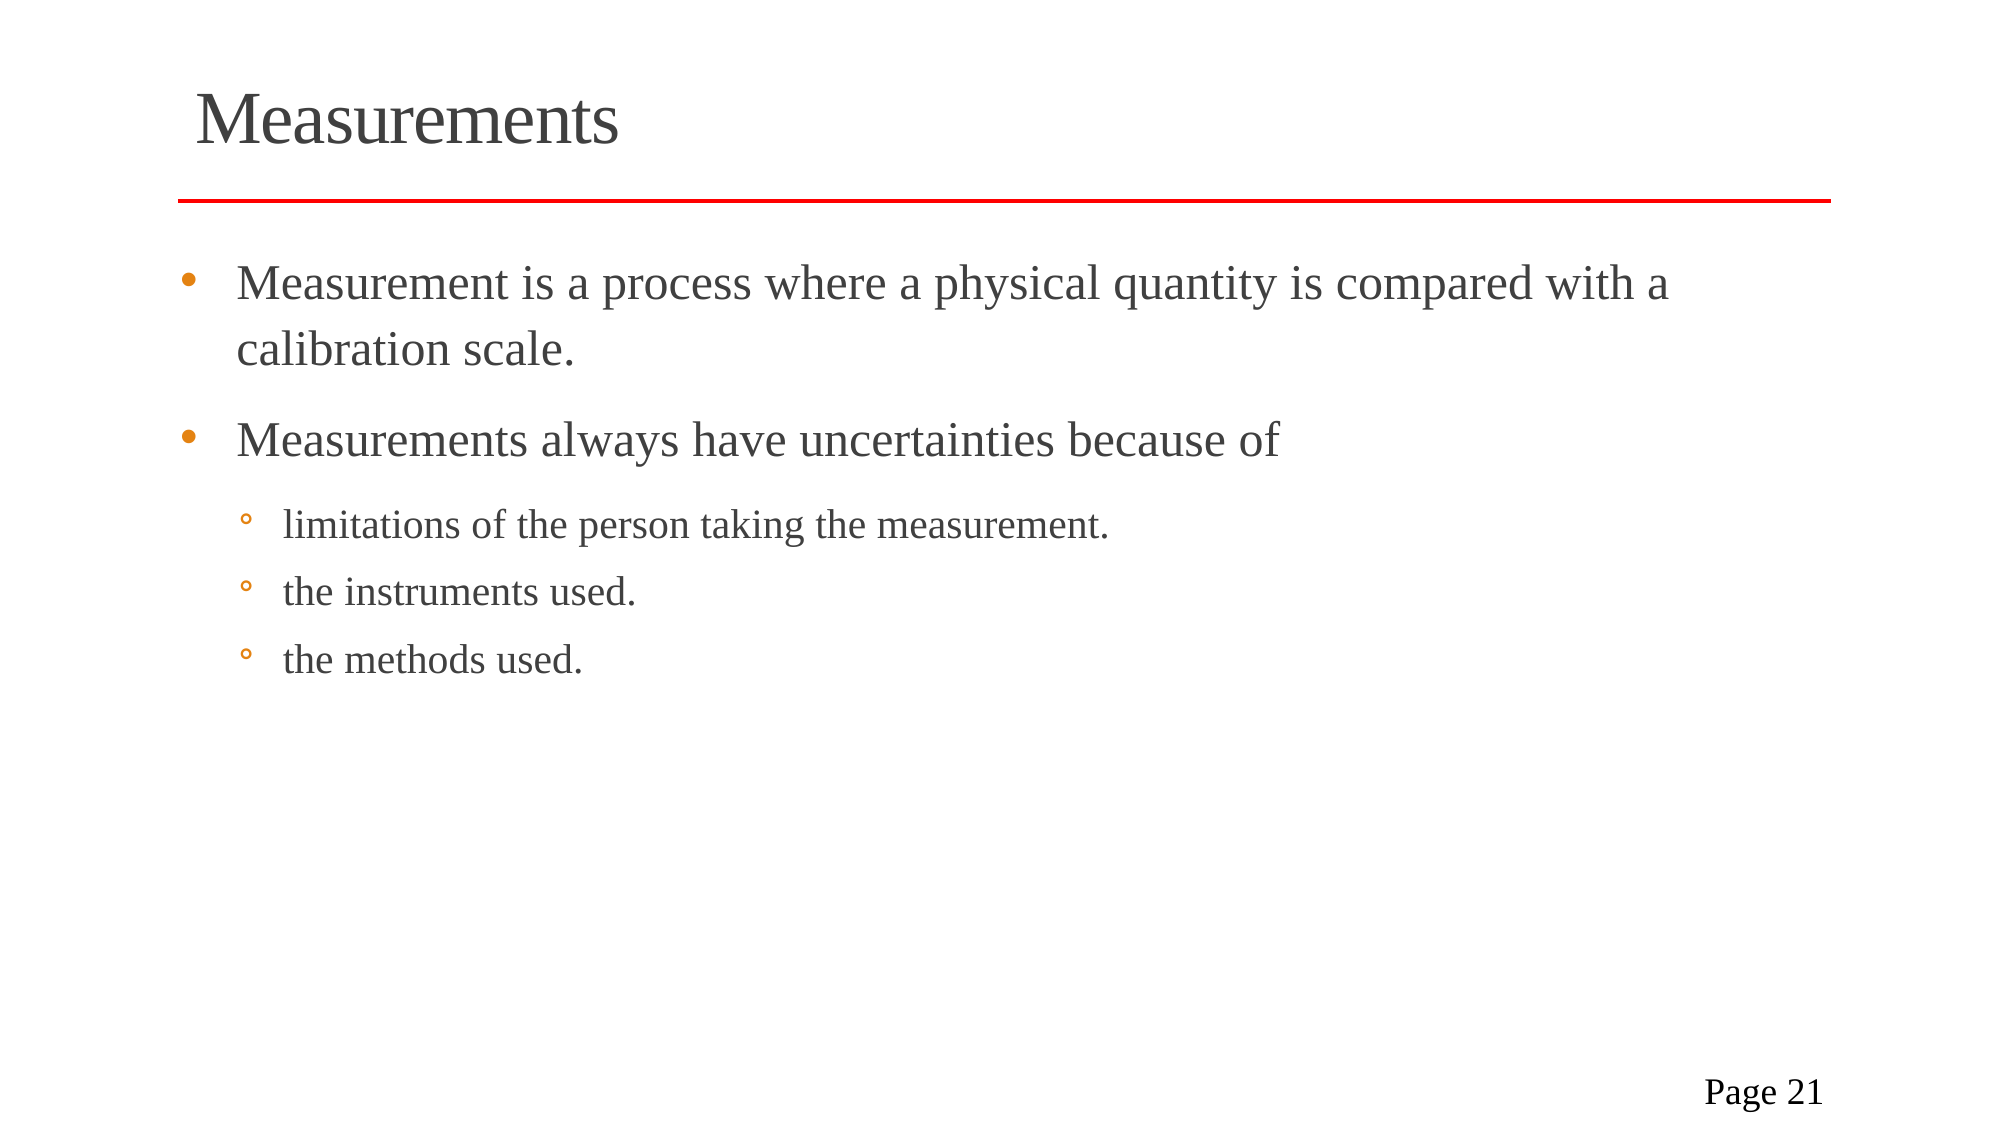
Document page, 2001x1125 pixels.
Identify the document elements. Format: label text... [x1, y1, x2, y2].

slide_number Page 21 [1624, 1059, 1840, 1120]
list Measurement is a process where a physical quantity is compared with a calibration scale. Measurements always have uncertainties because of limitations of the person taking the measurement. the instruments used. the methods used. [180, 236, 1834, 1004]
title Measurements [180, 47, 1830, 195]
